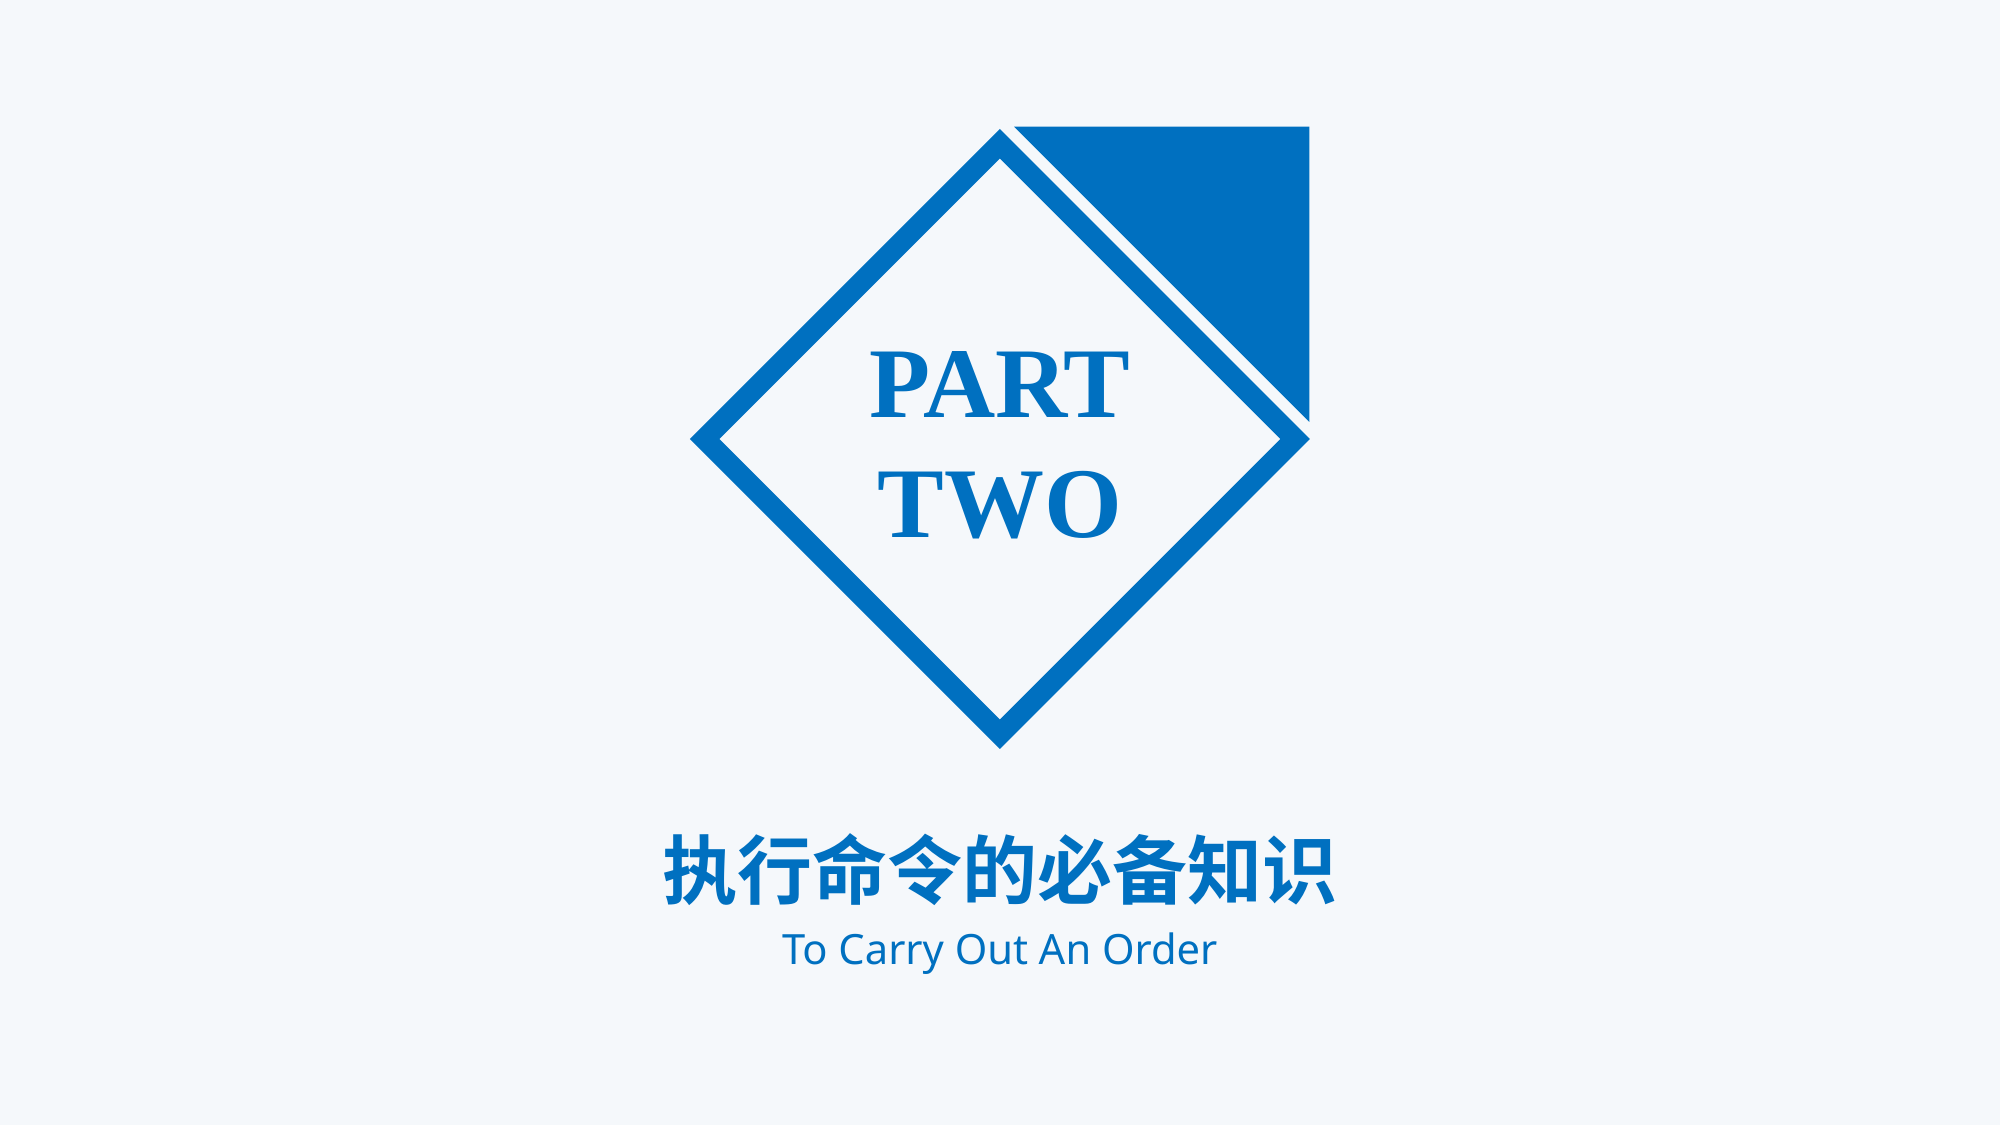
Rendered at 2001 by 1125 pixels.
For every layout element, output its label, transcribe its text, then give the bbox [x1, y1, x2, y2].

text_box [829, 565, 1171, 736]
text_box To Carry Out An Order [367, 915, 1633, 981]
text_box [1011, 125, 1311, 425]
text_box PART TWO [690, 310, 1310, 565]
text_box [832, 142, 1168, 310]
text_box 执行命令的必备知识 [553, 816, 1447, 915]
